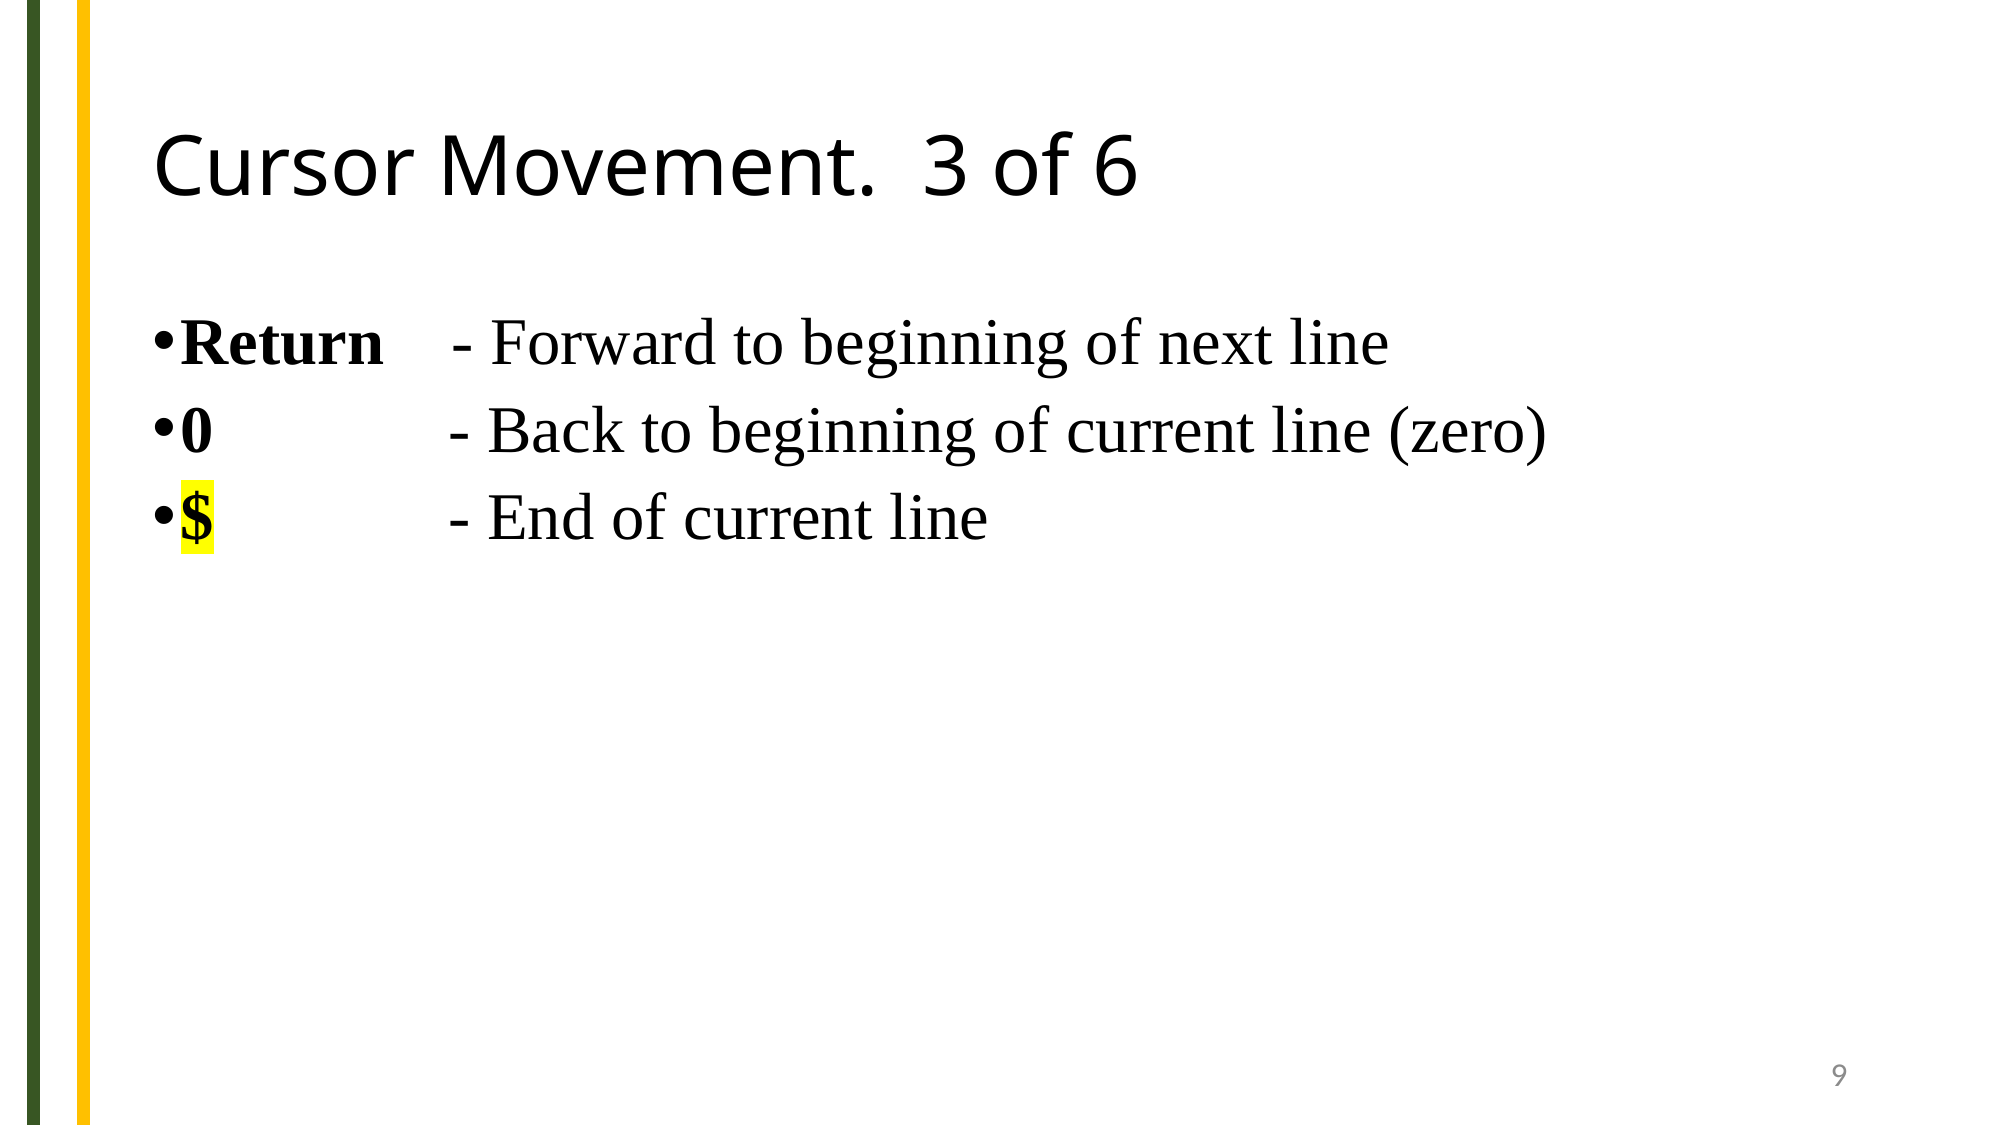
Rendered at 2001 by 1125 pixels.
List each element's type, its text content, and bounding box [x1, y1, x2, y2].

slide_number 9 [1412, 1042, 1863, 1103]
title Cursor Movement. 3 of 6 [137, 59, 1863, 278]
list Return - Forward to beginning of next line 0 - Back to beginning of current line (zero) $ - End of current line [137, 299, 1863, 1014]
